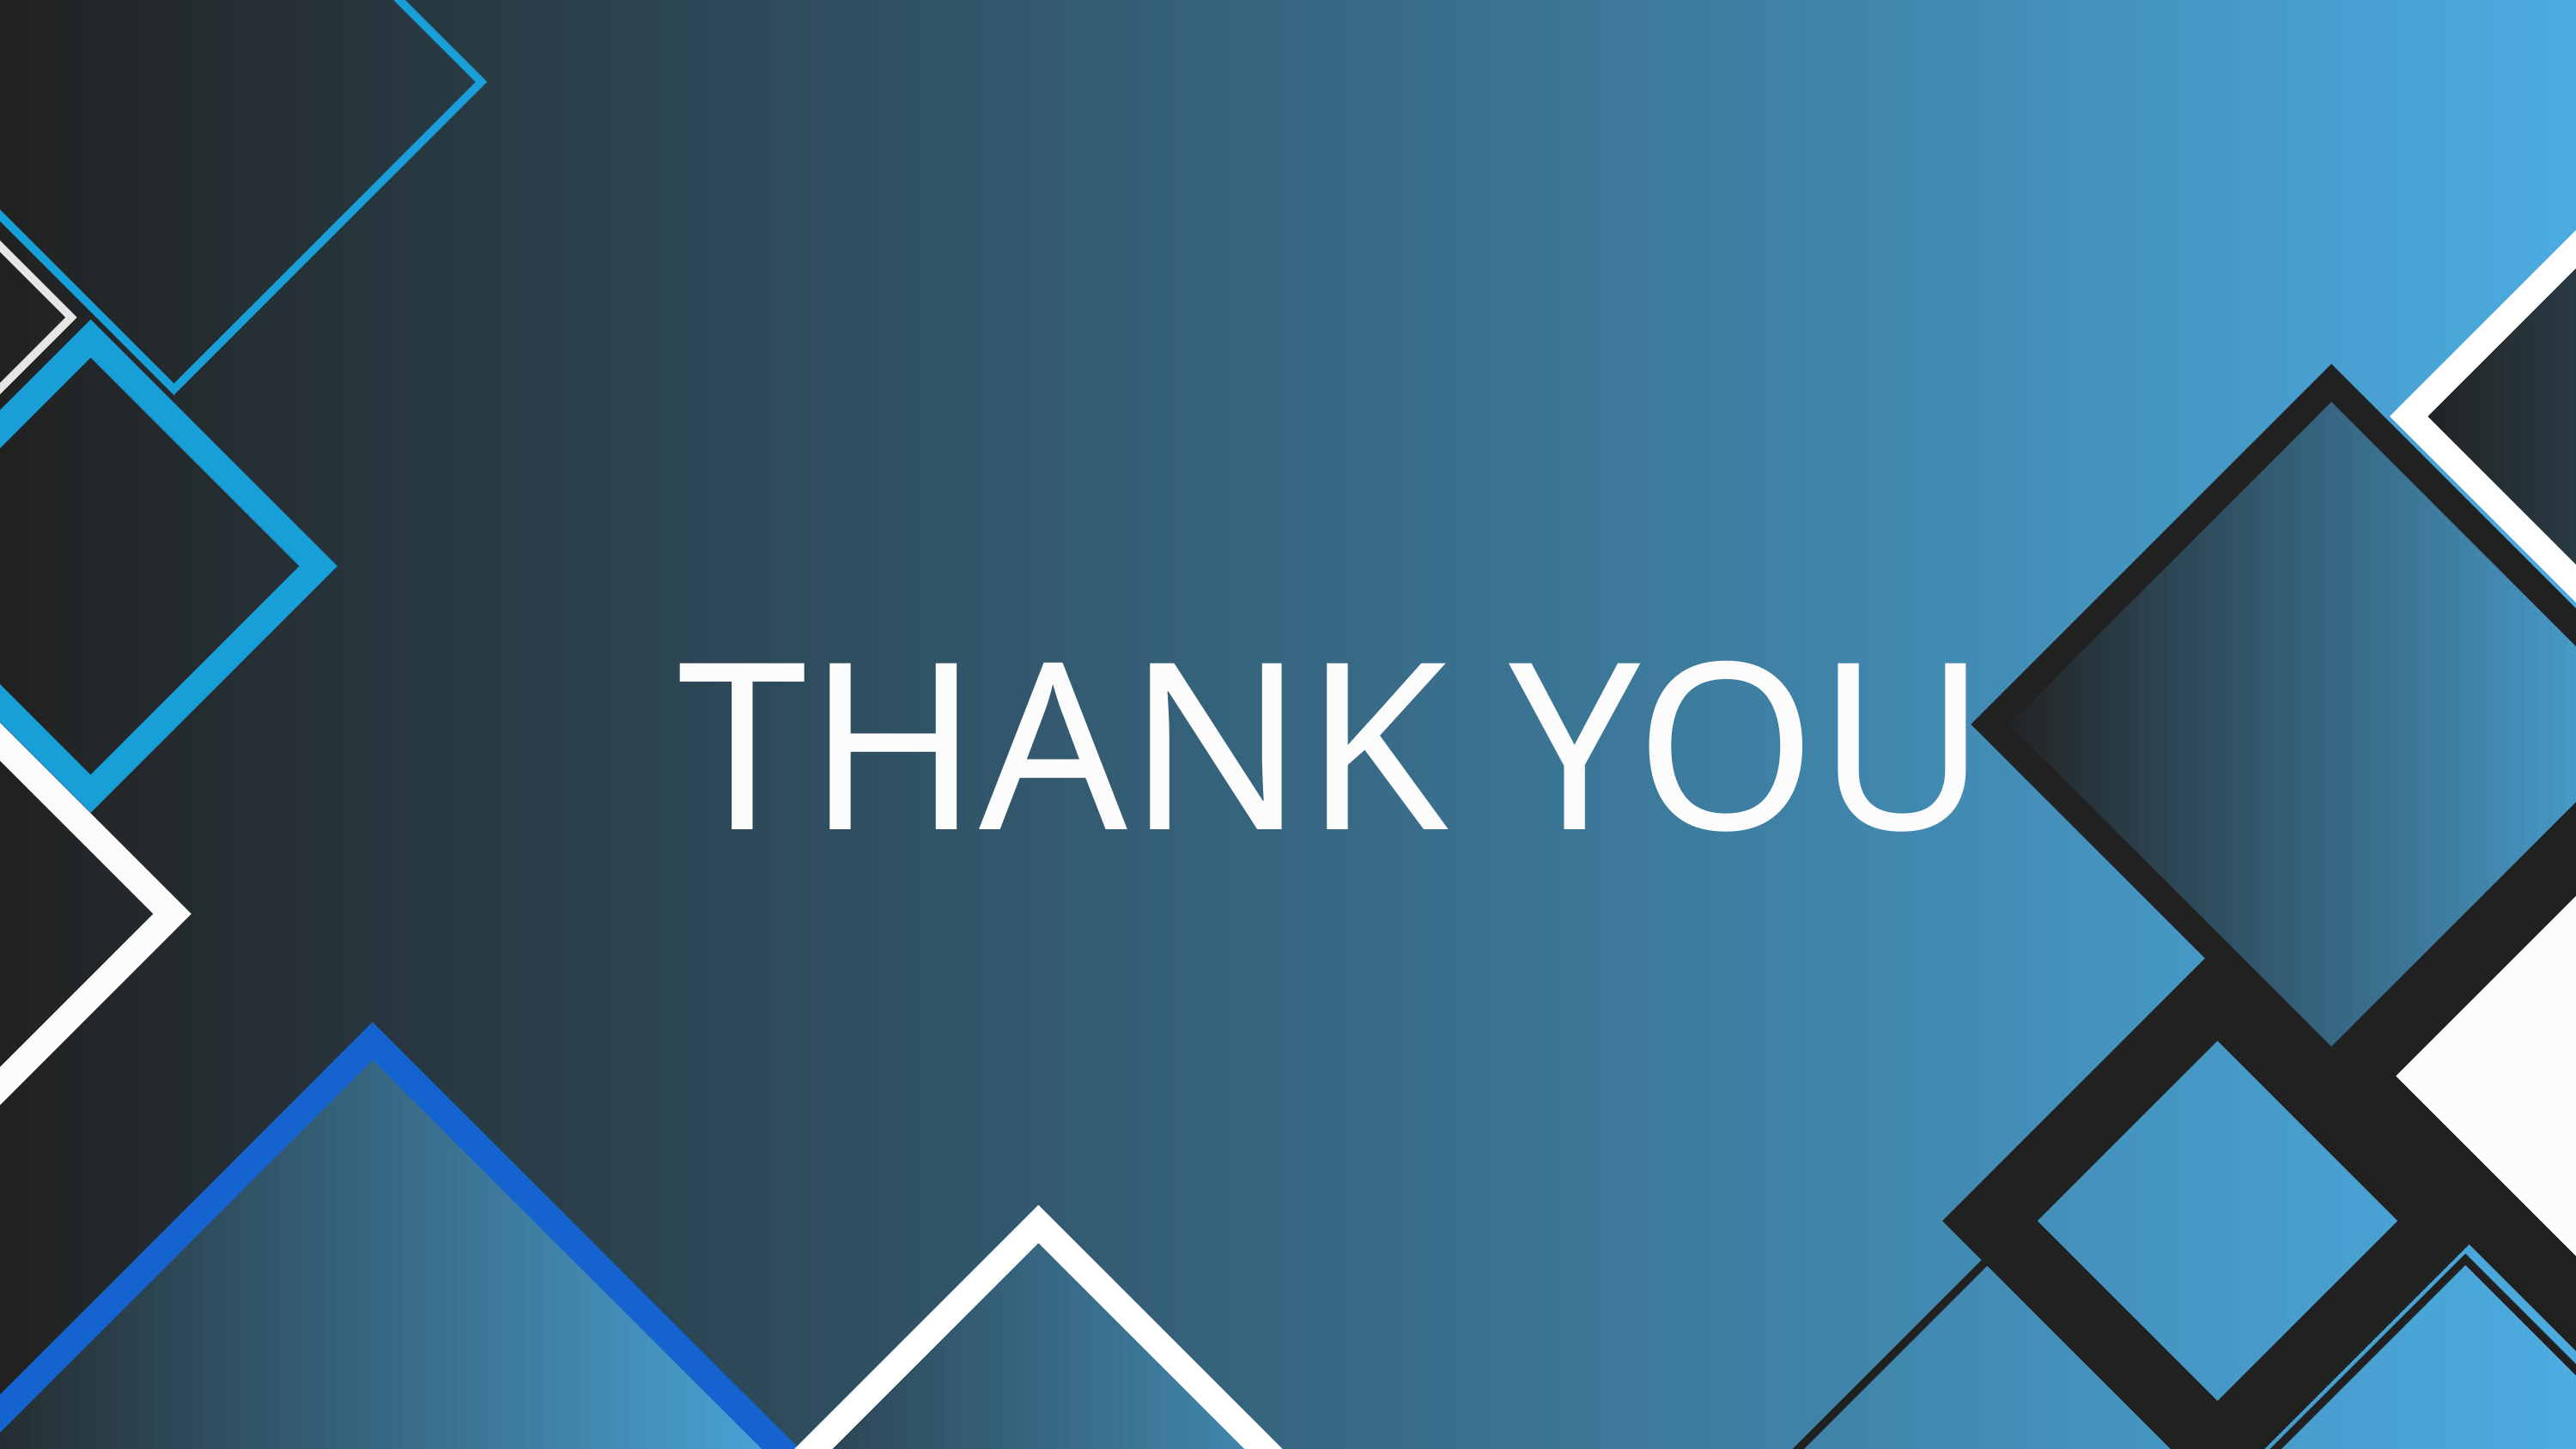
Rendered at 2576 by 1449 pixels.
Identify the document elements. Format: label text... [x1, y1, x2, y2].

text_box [0, 752, 106, 1076]
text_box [2246, 1350, 2576, 1449]
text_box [1770, 1350, 2210, 1449]
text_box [2542, 94, 2576, 739]
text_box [2089, 482, 2573, 967]
text_box THANK YOU [460, 550, 2085, 876]
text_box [716, 1356, 1361, 1449]
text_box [2056, 1059, 2379, 1382]
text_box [50, 1173, 696, 1449]
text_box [0, 0, 392, 298]
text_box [2415, 971, 2576, 1238]
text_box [0, 404, 252, 728]
